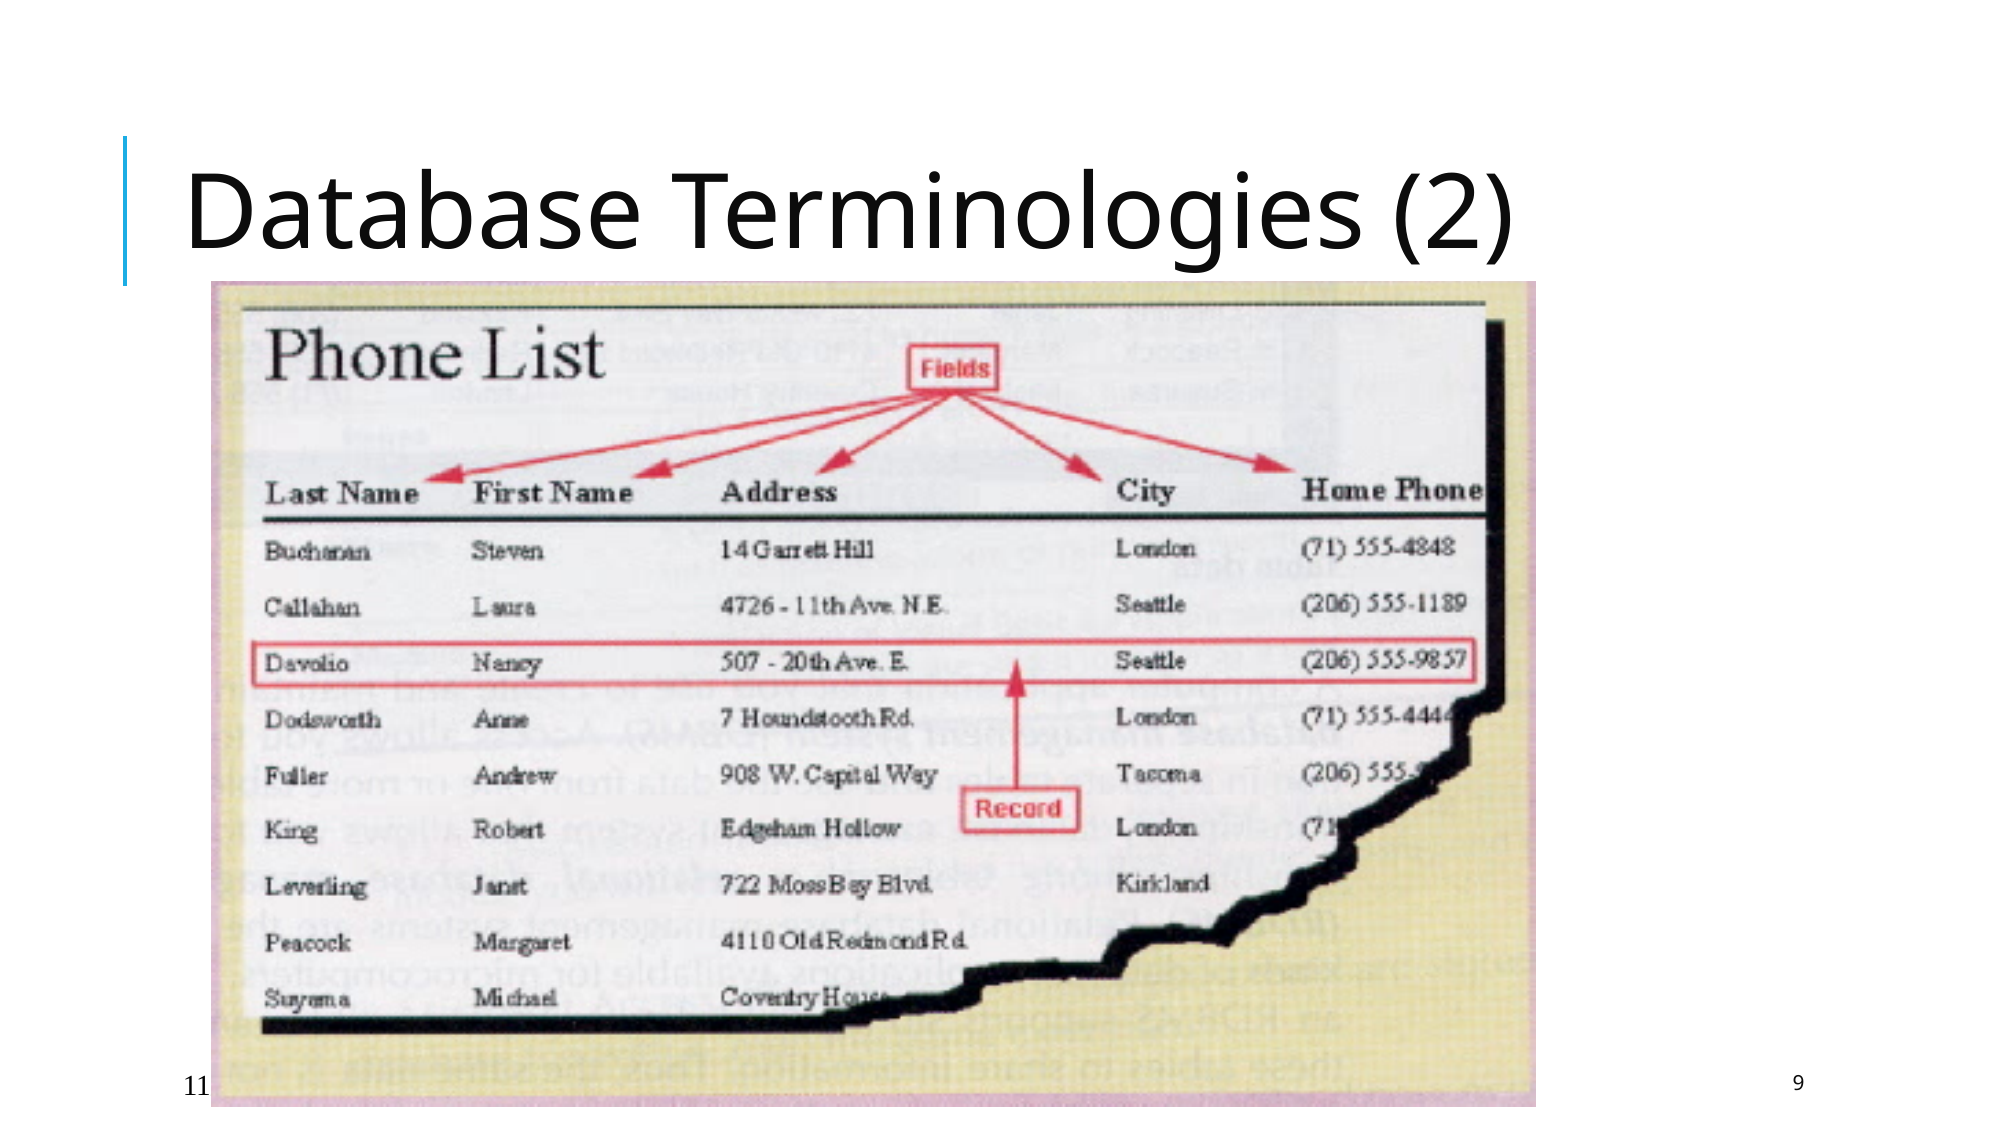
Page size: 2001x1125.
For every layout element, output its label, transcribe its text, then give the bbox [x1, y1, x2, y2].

slide_number 9 [1777, 1061, 1938, 1107]
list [210, 281, 1537, 1107]
title Database Terminologies (2) [168, 96, 1763, 342]
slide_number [168, 1061, 205, 1107]
